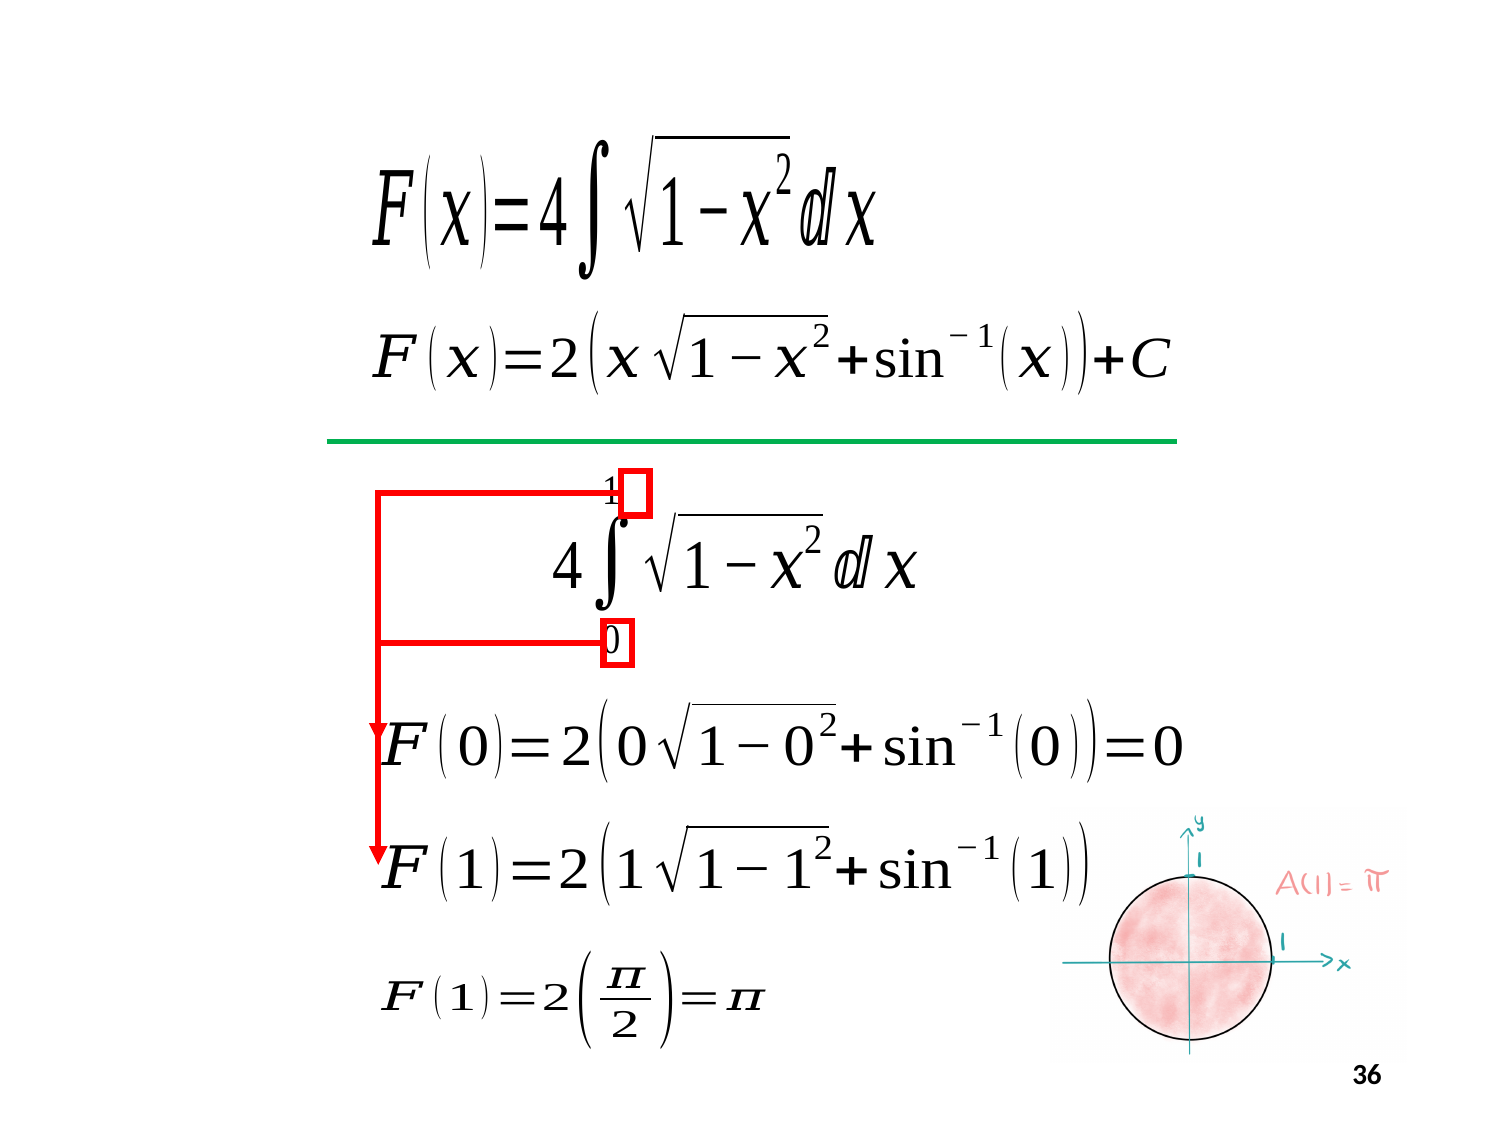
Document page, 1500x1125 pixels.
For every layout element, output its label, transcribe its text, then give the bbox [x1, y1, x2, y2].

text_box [378, 493, 622, 865]
text_box [620, 470, 651, 516]
picture [1050, 807, 1407, 1063]
slide_number 36 [1059, 1063, 1397, 1103]
text_box [622, 620, 633, 666]
